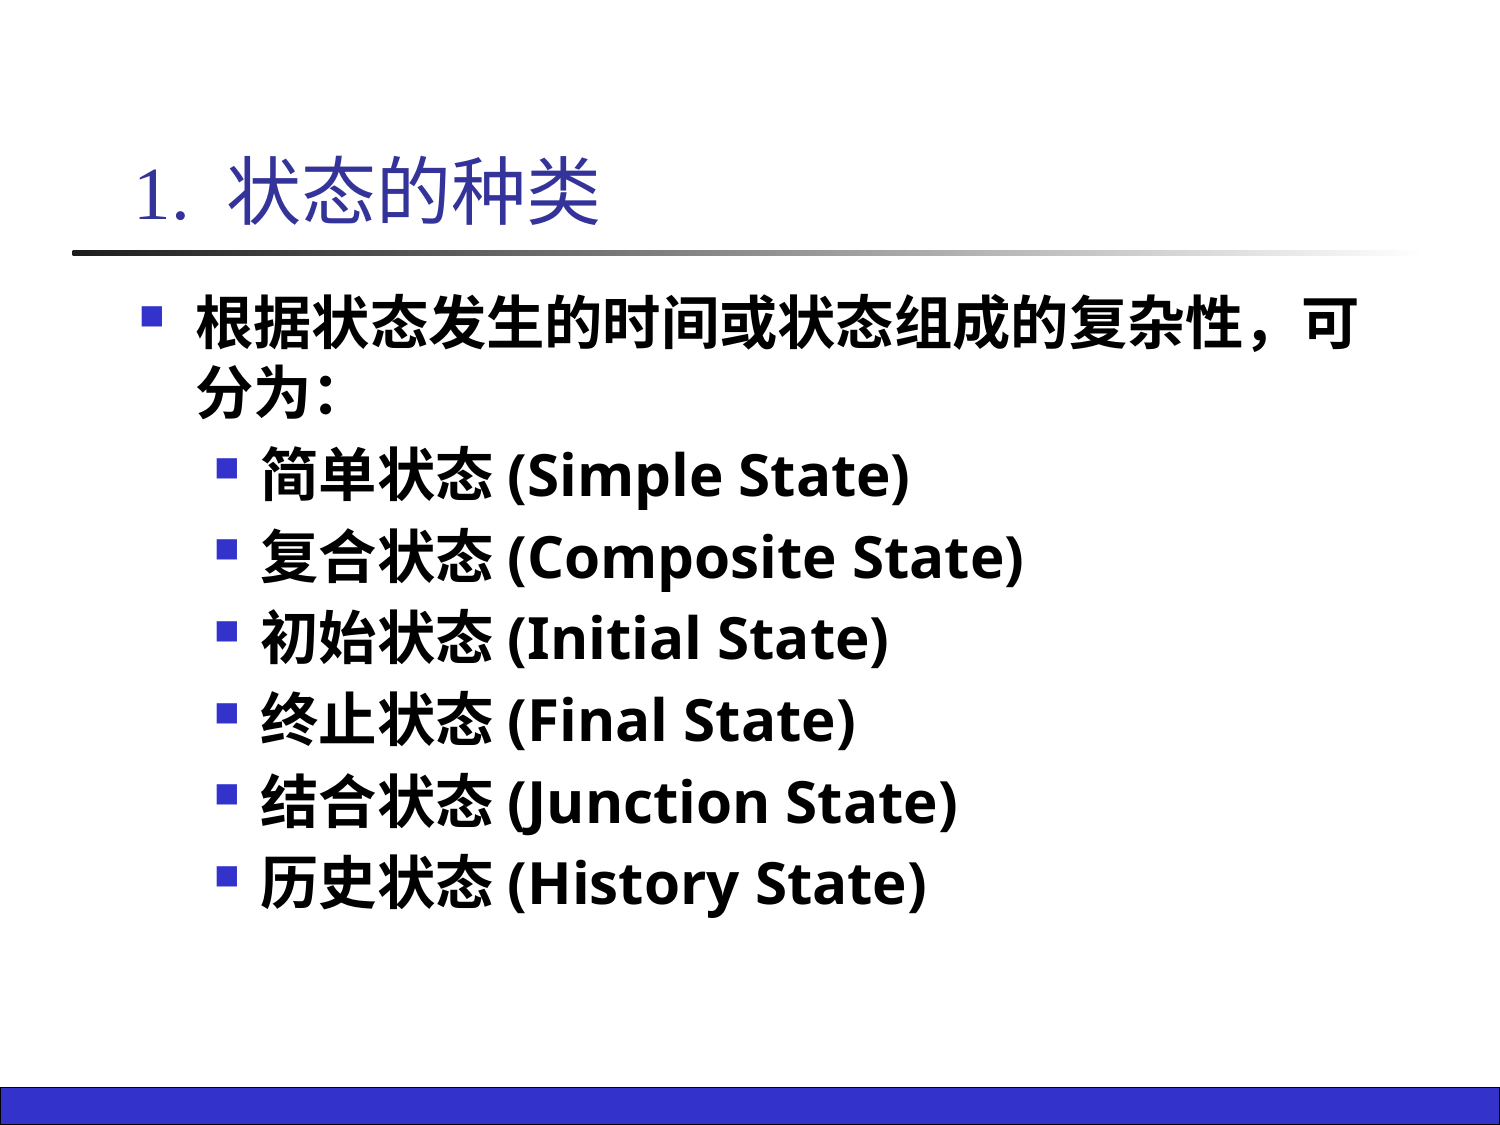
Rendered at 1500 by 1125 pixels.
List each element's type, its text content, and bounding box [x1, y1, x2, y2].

title 1. 状态的种类 [118, 54, 1398, 243]
list 根据状态发生的时间或状态组成的复杂性，可分为： 简单状态(Simple State) 复合状态(Composite State) 初始状态(Initial State) 终止状态(Final State) 结合状态(Junction State) 历史状态(History State) [123, 278, 1399, 1012]
